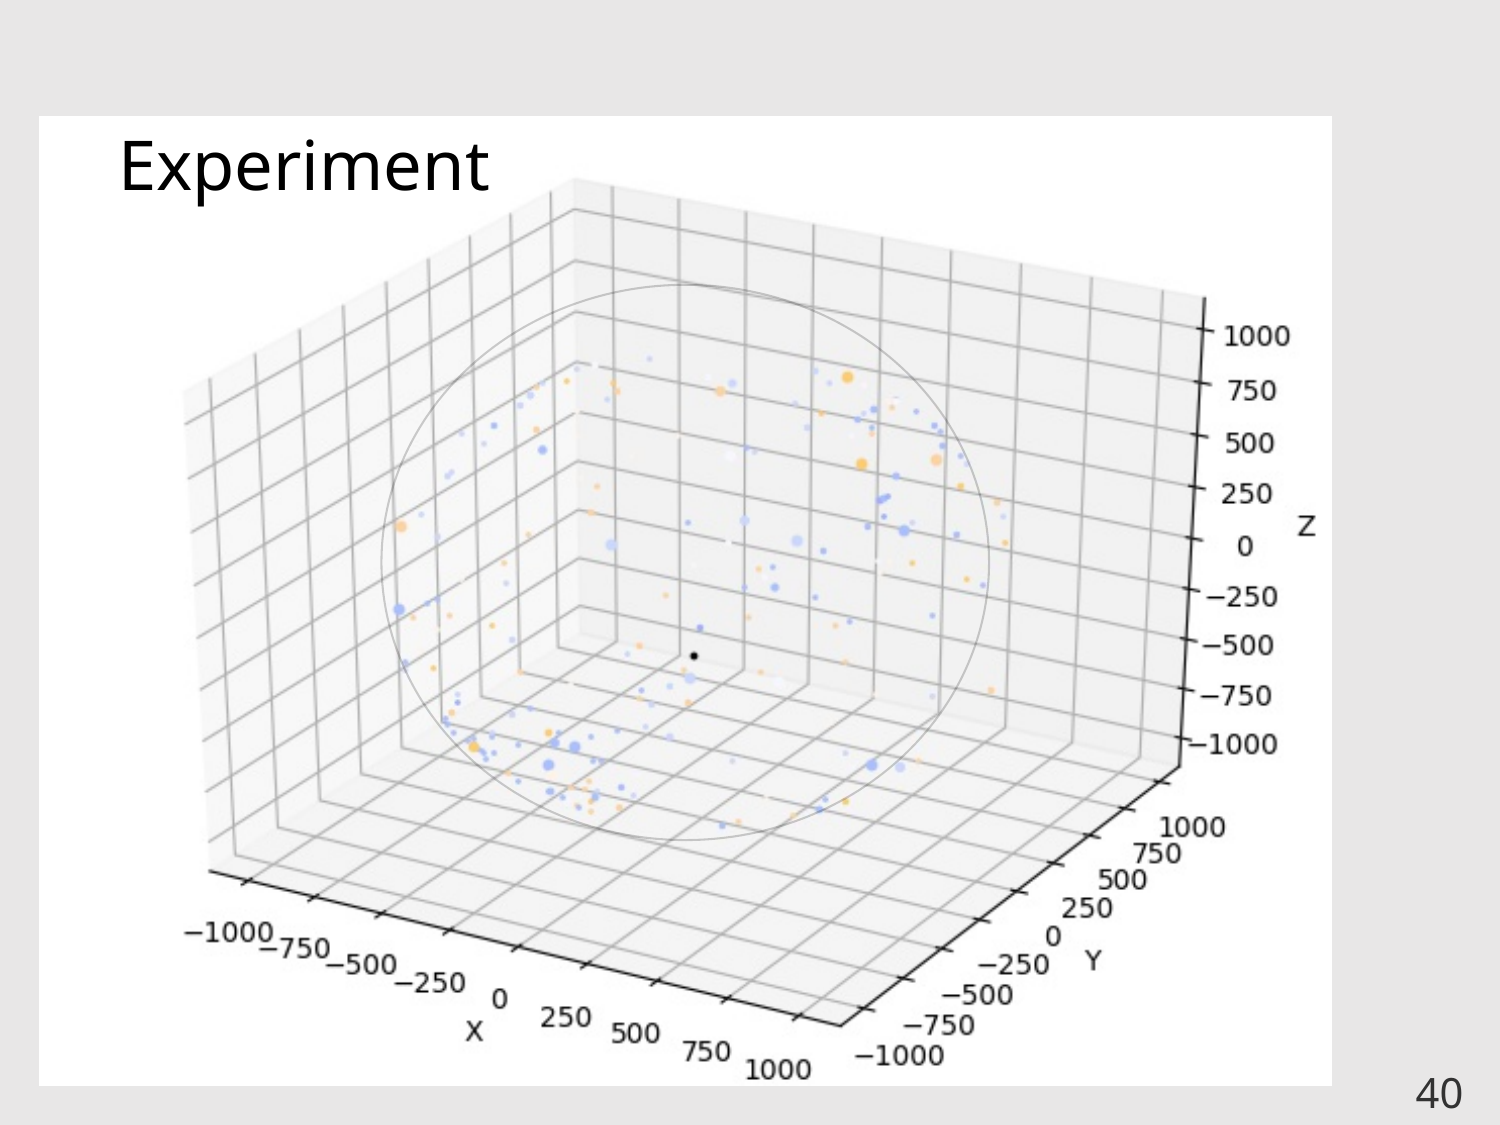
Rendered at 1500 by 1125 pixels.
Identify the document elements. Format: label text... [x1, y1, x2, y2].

picture [39, 116, 1332, 1086]
title Experiment [103, 59, 1397, 278]
slide_number 40 [1395, 1065, 1479, 1125]
